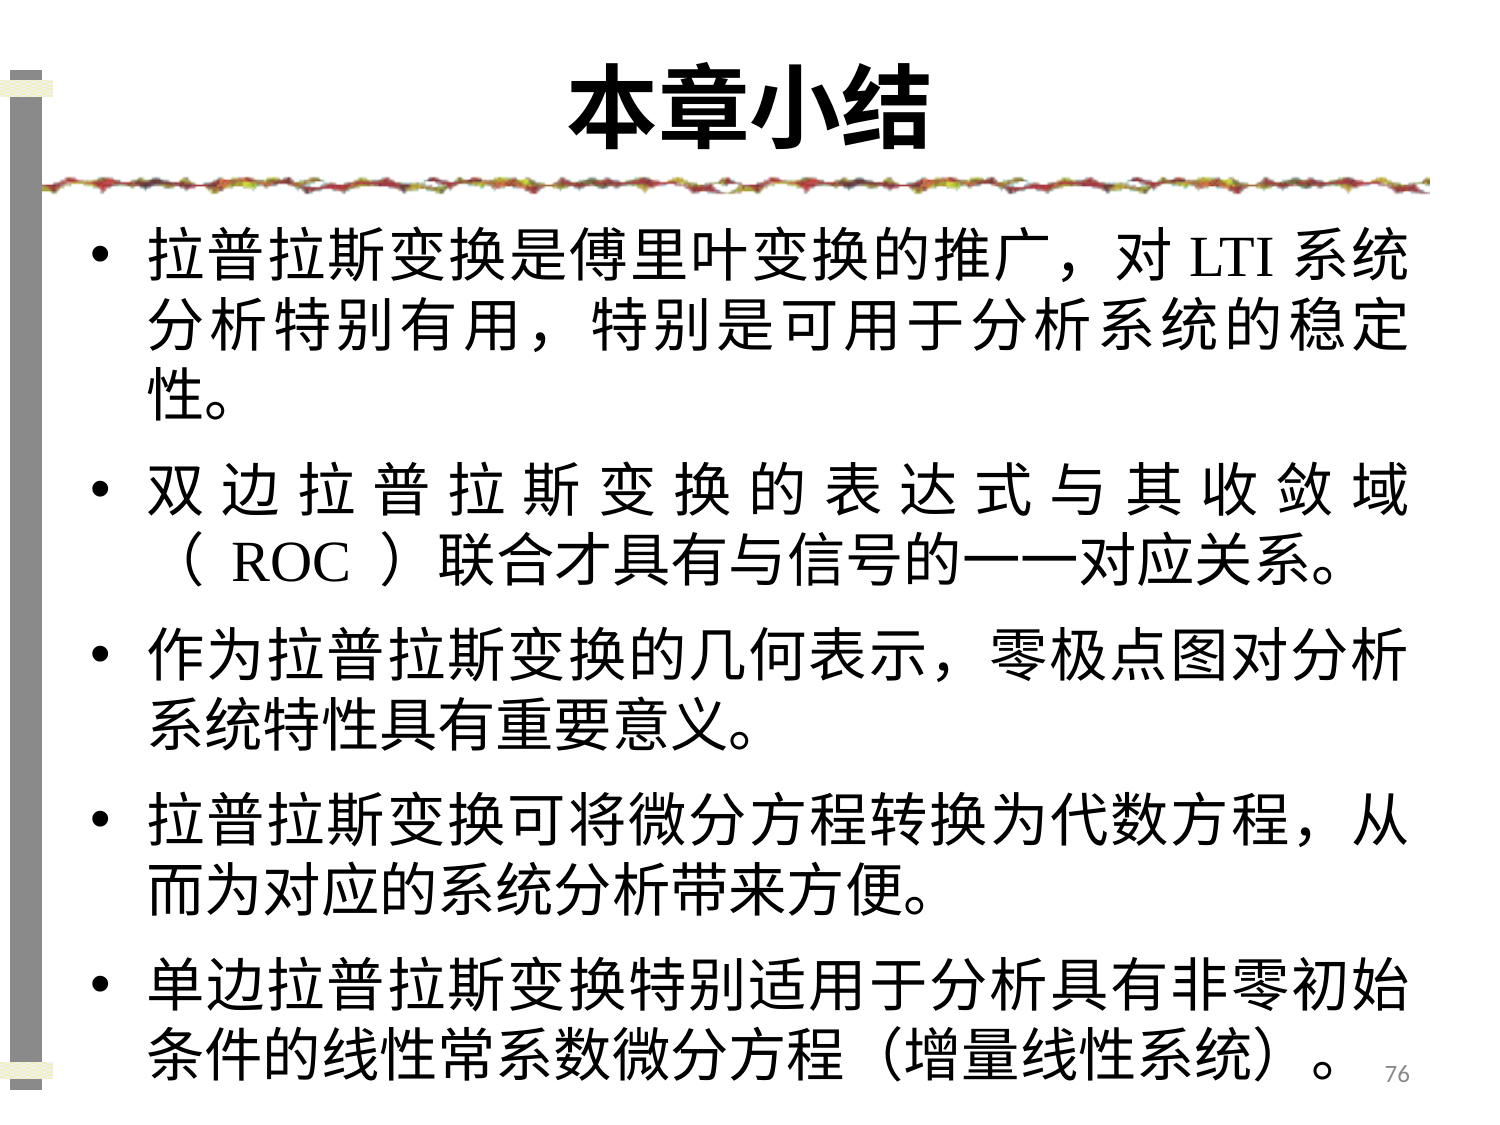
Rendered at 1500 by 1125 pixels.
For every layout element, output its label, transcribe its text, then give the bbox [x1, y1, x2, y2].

slide_number 22 [53, 175, 1430, 200]
slide_number 76 [1074, 1042, 1425, 1103]
list 拉普拉斯变换是傅里叶变换的推广，对LTI系统分析特别有用，特别是可用于分析系统的稳定性。 双边拉普拉斯变换的表达式与其收敛域（ ROC ）联合才具有与信号的一一对应关系。 作为拉普拉斯变换的几何表示，零极点图对分析系统特性具有重要意义。 拉普拉斯变换可将微分方程转换为代数方程，从而为对应的系统分析带来方便。 单边拉普拉斯变换特别适用于分析具有非零初始条件的线性常系数微分方程（增量线性系统）。 [75, 210, 1425, 1096]
title 本章小结 [75, 45, 1425, 164]
